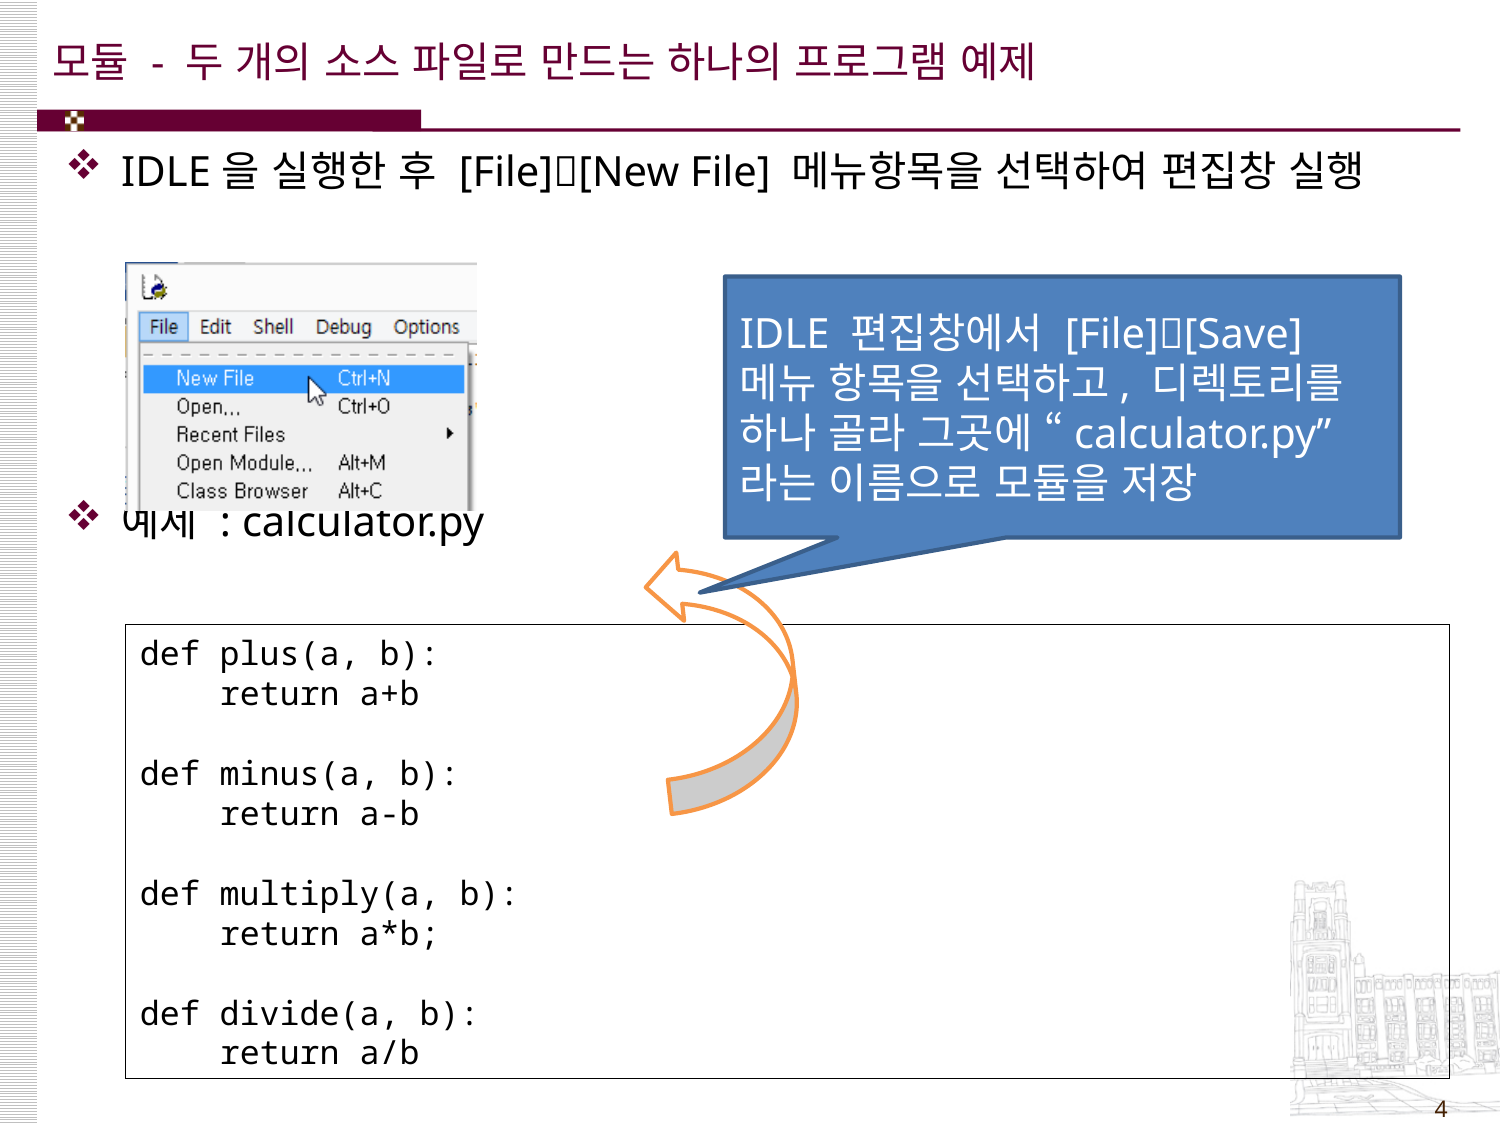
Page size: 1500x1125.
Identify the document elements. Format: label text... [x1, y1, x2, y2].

text_box [643, 550, 799, 817]
picture [1290, 874, 1500, 1125]
text_box IDLE 편집창에서 [File][Save] 메뉴 항목을 선택하고, 디렉토리를 하나 골라 그곳에 “calculator.py”라는 이름으로 모듈을 저장 [697, 274, 1403, 595]
title 모듈 - 두 개의 소스 파일로 만드는 하나의 프로그램 예제 [37, 13, 1278, 109]
list IDLE을 실행한 후 [File][New File] 메뉴항목을 선택하여 편집창 실행 예제 : calculator.py [50, 137, 1475, 1075]
picture [124, 262, 477, 512]
text_box def plus(a, b): return a+b def minus(a, b): return a-b def multiply(a, b): return a*b; def divide(a, b): return a/b [125, 624, 1450, 1079]
picture [65, 111, 84, 131]
